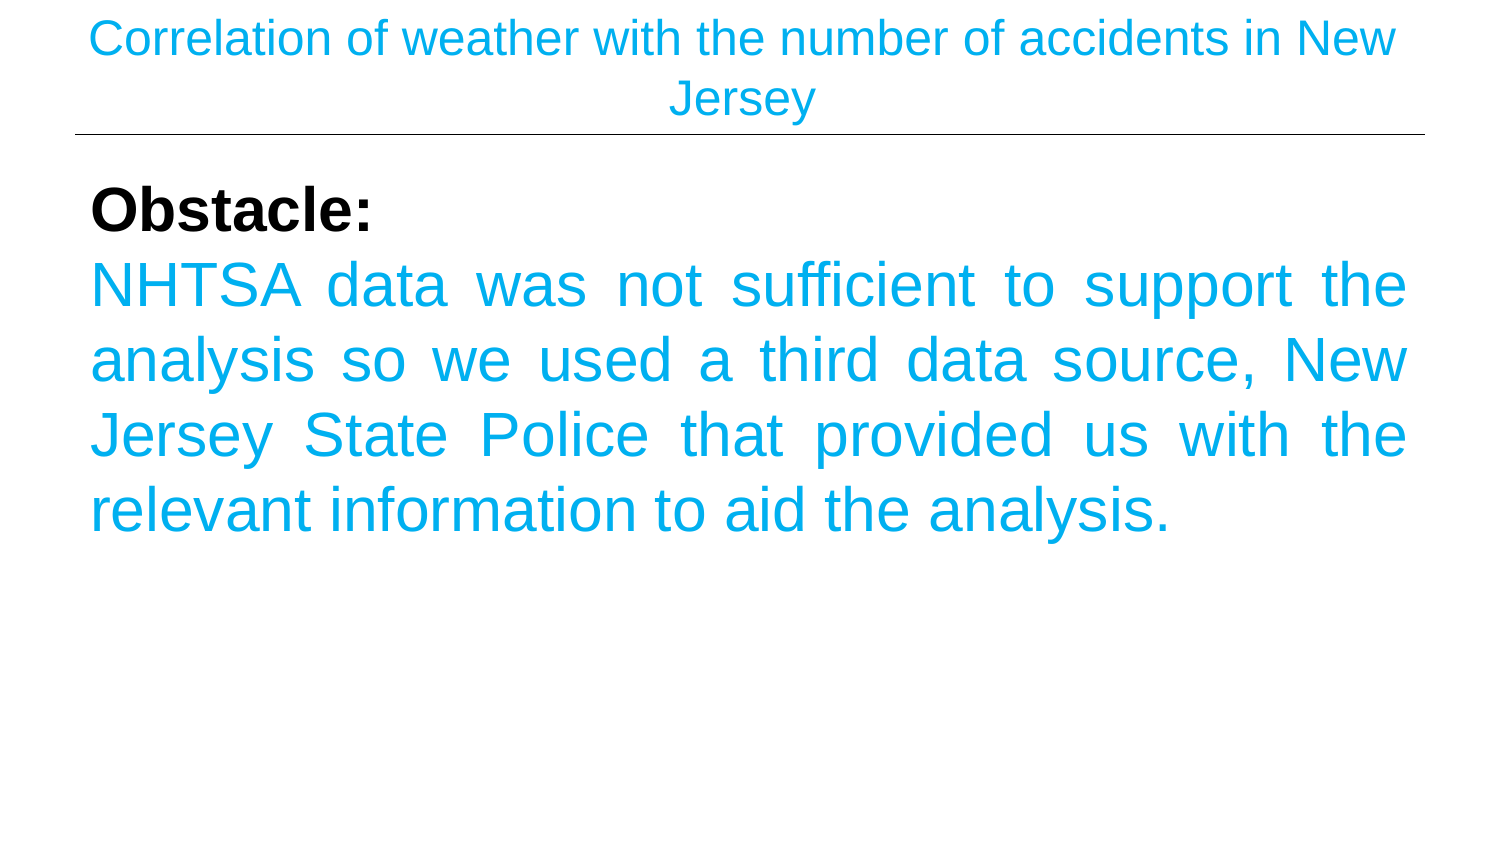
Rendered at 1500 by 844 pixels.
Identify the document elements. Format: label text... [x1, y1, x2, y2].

list Obstacle: NHTSA data was not sufficient to support the analysis so we used a third data source, New Jersey State Police that provided us with the relevant information to aid the analysis. [75, 154, 1425, 766]
title Correlation of weather with the number of accidents in New Jersey [67, 78, 1418, 231]
